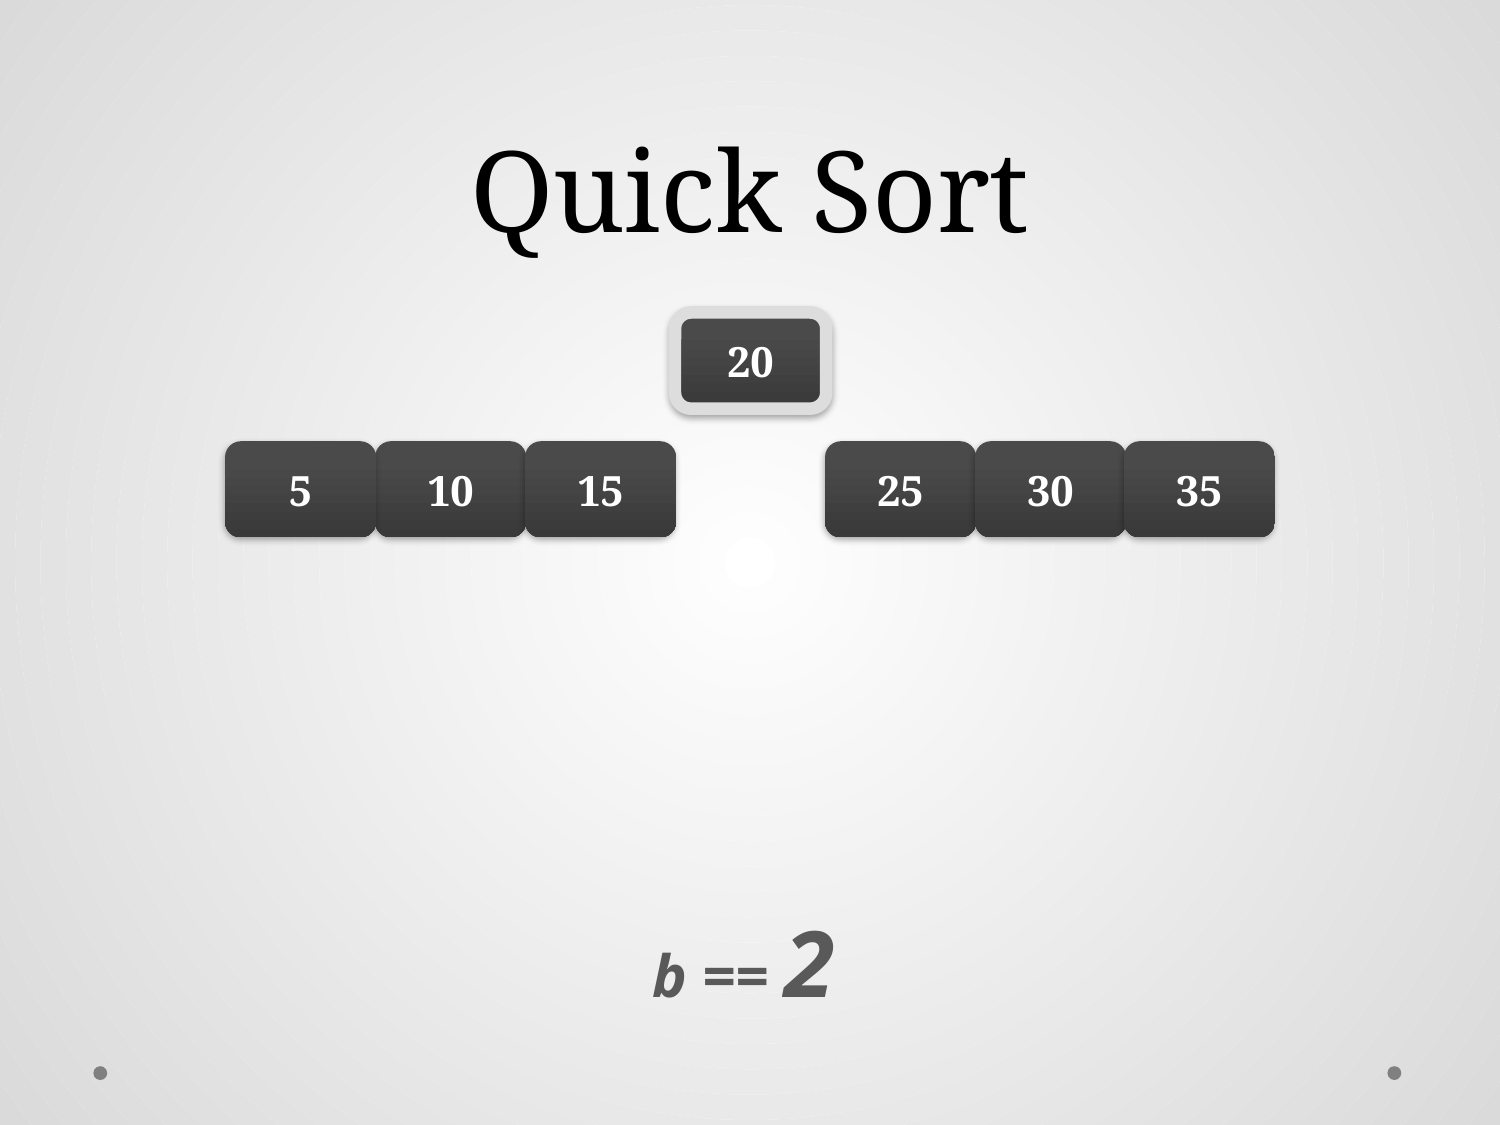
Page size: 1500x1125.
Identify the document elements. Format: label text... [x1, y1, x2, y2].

text_box 25 [824, 441, 974, 538]
text_box 20 [674, 312, 827, 409]
title Quick Sort [75, 0, 1425, 263]
text_box b == 2 [324, 898, 1163, 1024]
text_box 35 [1123, 441, 1276, 538]
text_box 10 [377, 441, 524, 538]
text_box 5 [224, 441, 377, 538]
text_box 30 [974, 441, 1123, 538]
text_box 15 [524, 441, 677, 538]
